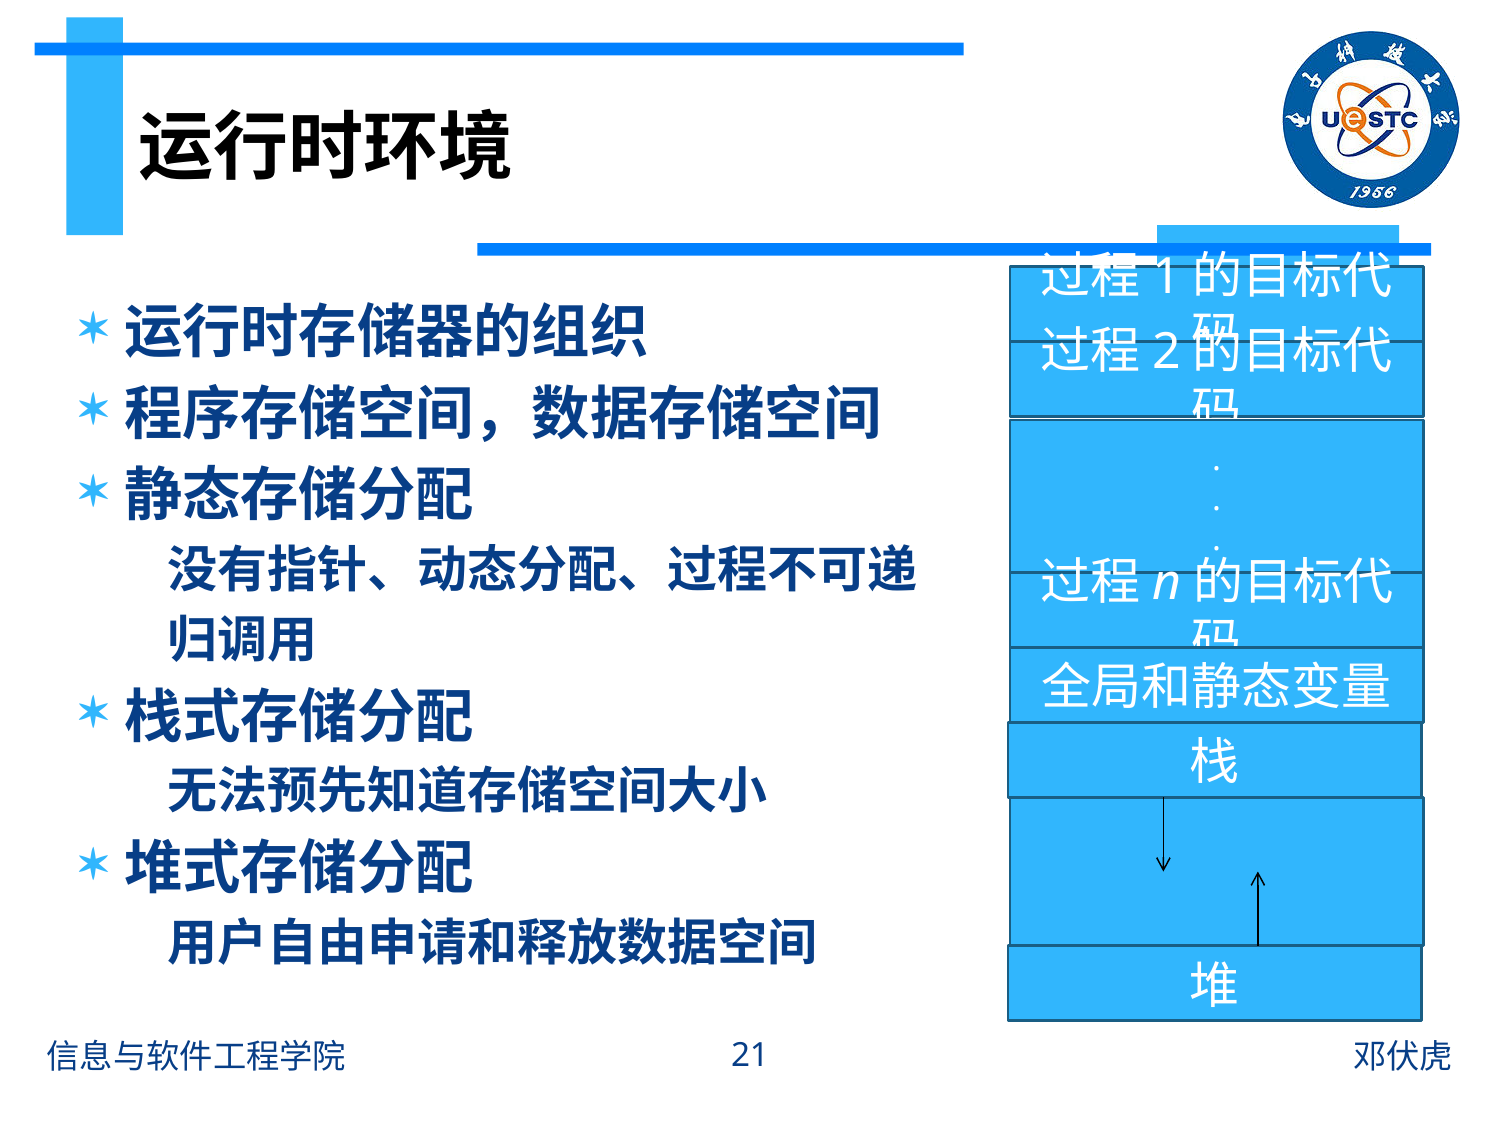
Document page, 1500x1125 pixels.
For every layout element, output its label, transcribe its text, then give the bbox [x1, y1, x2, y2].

text_box 过程2的目标代码 [1009, 340, 1425, 418]
picture [1271, 20, 1470, 219]
text_box 过程1的目标代码 [1009, 265, 1425, 340]
text_box 栈 [1007, 721, 1423, 799]
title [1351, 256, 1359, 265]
title 运行时环境 [123, 66, 1282, 220]
text_box 全局和静态变量 [1009, 646, 1425, 724]
list 运行时存储器的组织 程序存储空间，数据存储空间 静态存储分配 没有指针、动态分配、过程不可递 归调用 栈式存储分配 无法预先知道存储空间大小 堆式存储分配 用户自由申请和释放数据空间 [64, 286, 1430, 1001]
title 高级语言的运行过程 [1250, 256, 1283, 265]
text_box . . . [1009, 419, 1425, 571]
footer 信息与软件工程学院 [31, 1025, 653, 1086]
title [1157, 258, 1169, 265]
text_box 堆 [1007, 944, 1423, 1022]
text_box [1009, 796, 1425, 947]
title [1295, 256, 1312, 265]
slide_number 21 [654, 1025, 846, 1086]
slide_number 邓伏虎 [847, 1025, 1469, 1086]
text_box 过程n的目标代码 [1009, 571, 1425, 646]
title 高级语言的运行过程 [1218, 256, 1238, 265]
